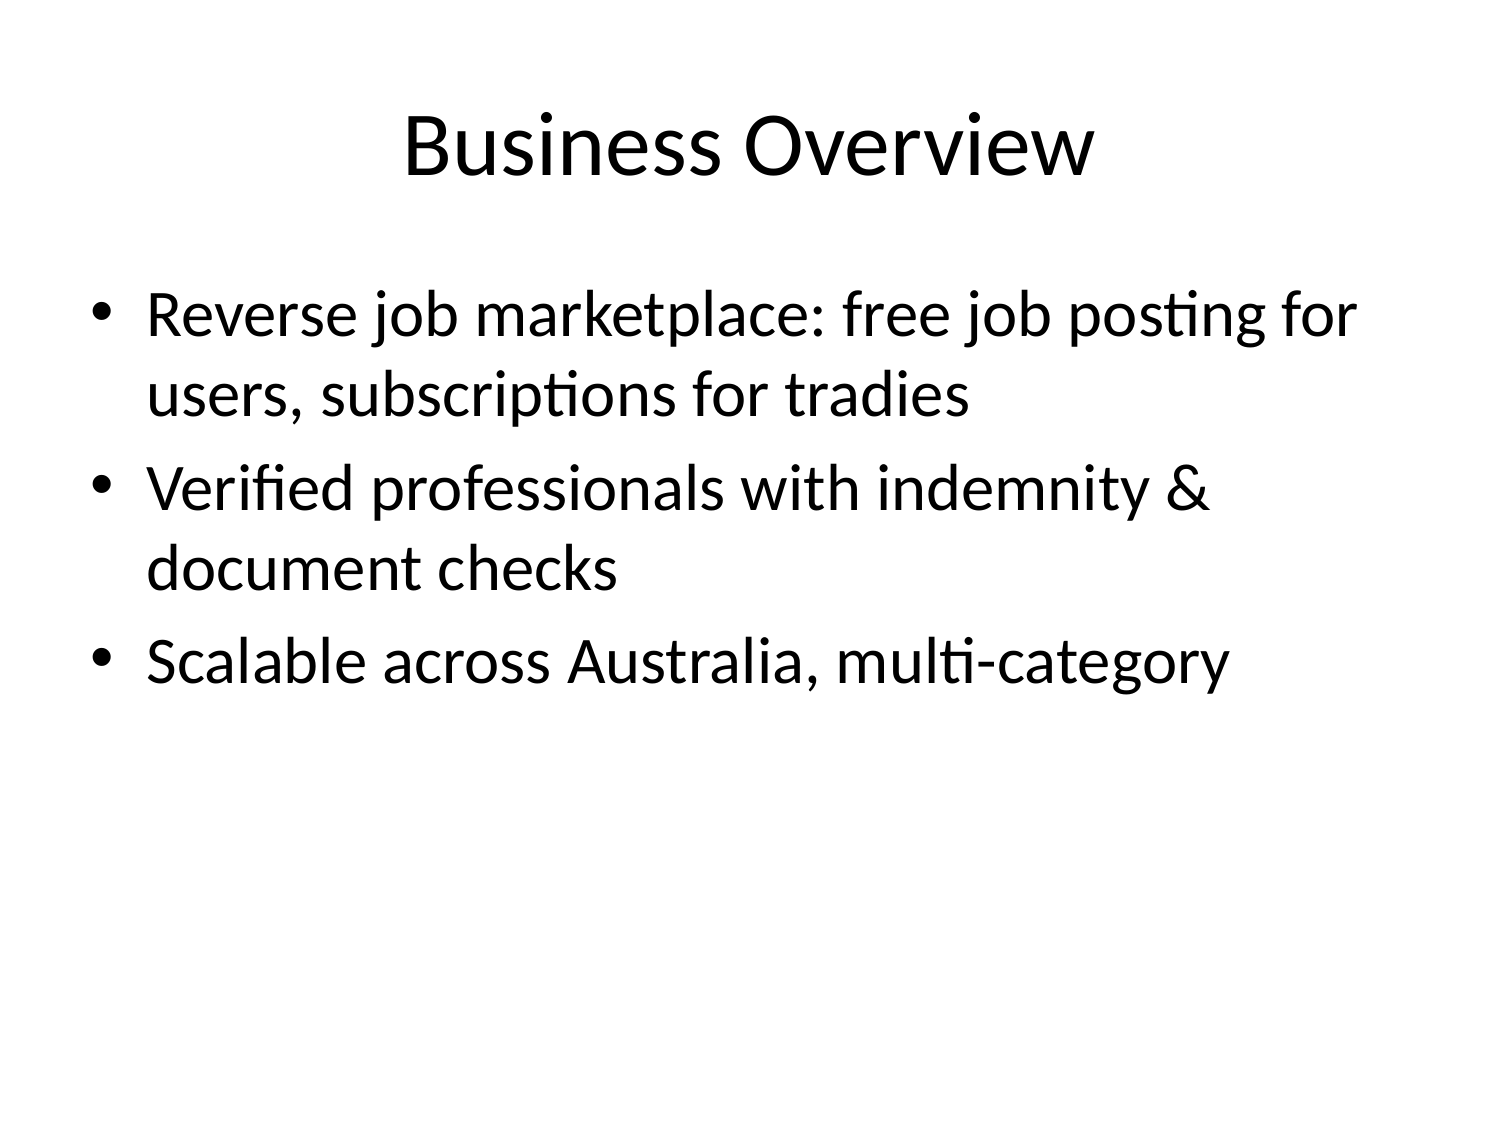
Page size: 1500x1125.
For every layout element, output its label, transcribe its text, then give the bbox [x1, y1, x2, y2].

list Reverse job marketplace: free job posting for users, subscriptions for tradies Verified professionals with indemnity & document checks Scalable across Australia, multi-category [75, 262, 1425, 1005]
title Business Overview [75, 45, 1425, 233]
